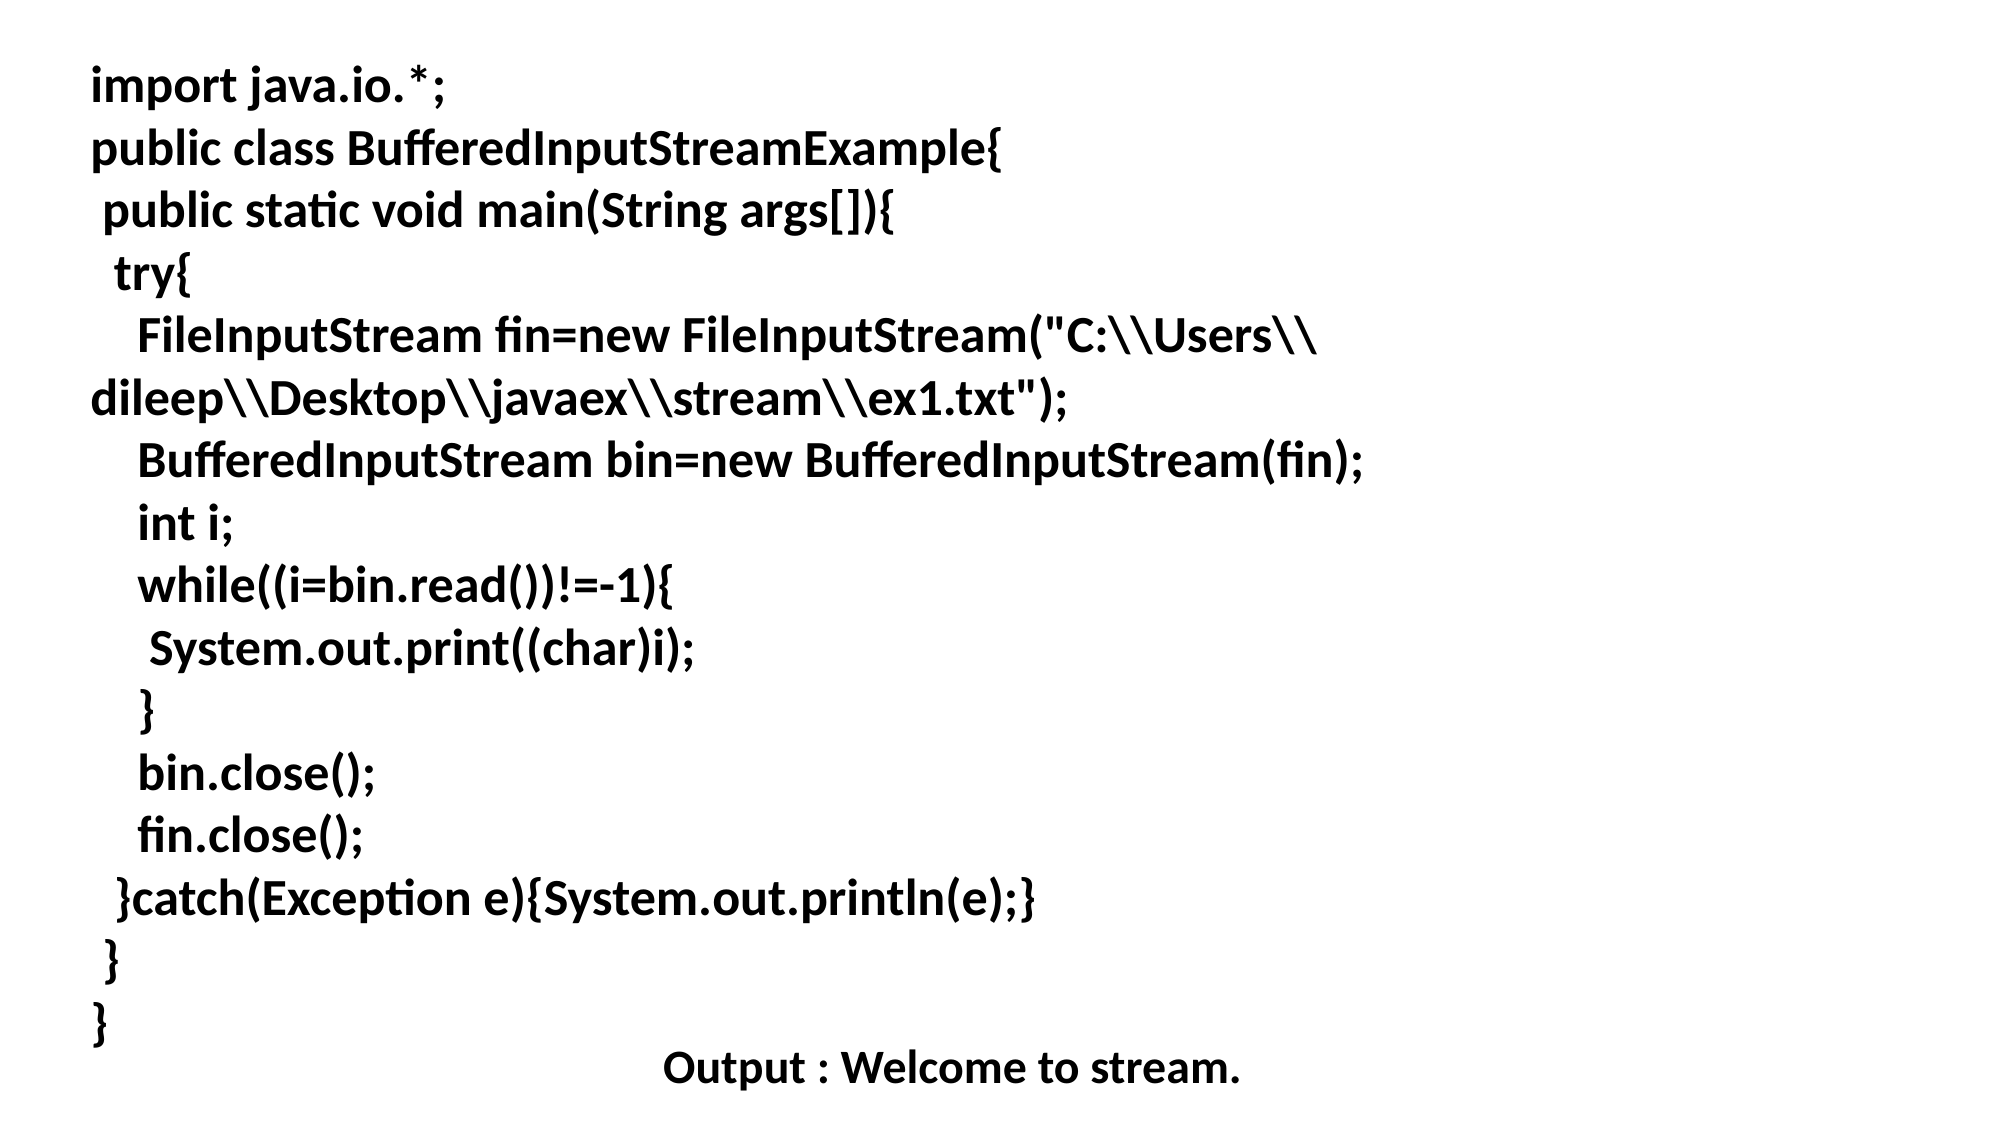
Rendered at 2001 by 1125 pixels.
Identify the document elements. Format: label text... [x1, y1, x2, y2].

text_box Output : Welcome to stream. [648, 1028, 1649, 1101]
text_box import java.io.*; public class BufferedInputStreamExample{ public static void main(String args[]){ try{ FileInputStream fin=new FileInputStream("C:\\Users\\dileep\\Desktop\\javaex\\stream\\ex1.txt"); BufferedInputStream bin=new BufferedInputStream(fin); int i; while((i=bin.read())!=-1){ System.out.print((char)i); } bin.close(); fin.close(); }catch(Exception e){System.out.println(e);} } } [75, 43, 1500, 957]
